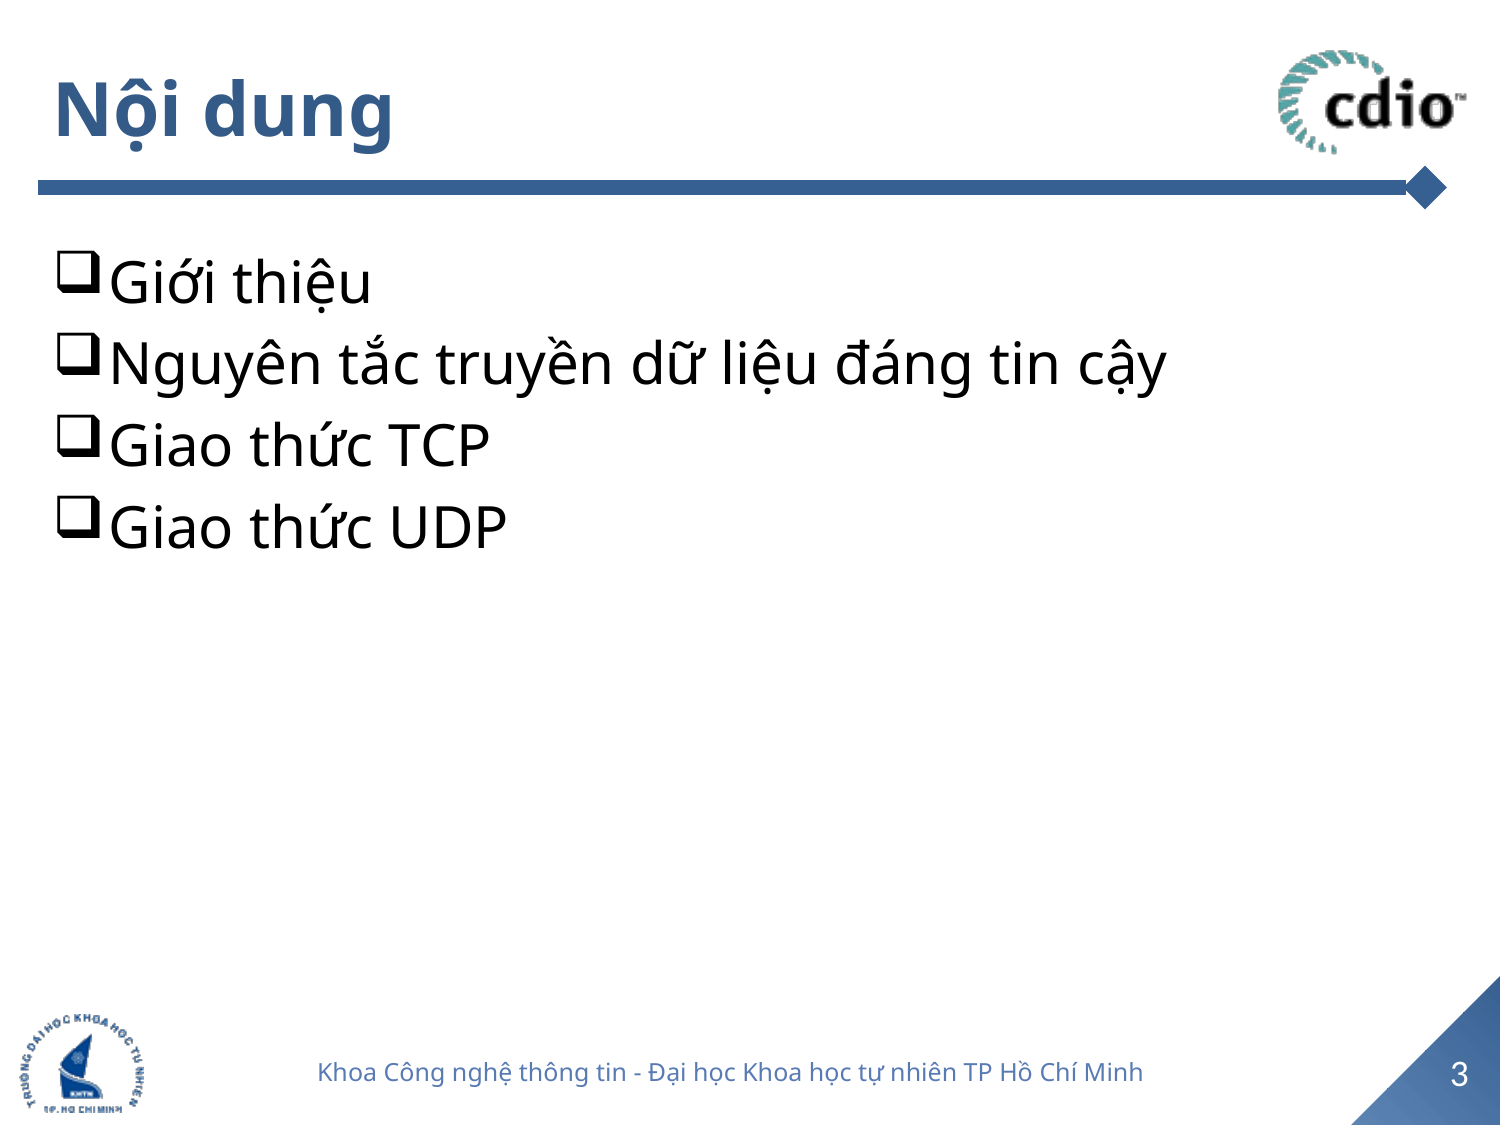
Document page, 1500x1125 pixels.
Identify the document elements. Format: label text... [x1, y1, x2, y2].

slide_number 3 [1419, 1041, 1500, 1102]
list Giới thiệu Nguyên tắc truyền dữ liệu đáng tin cậy Giao thức TCP Giao thức UDP [37, 237, 1450, 1038]
picture [18, 1014, 144, 1113]
title Nội dung [37, 12, 1473, 200]
footer Khoa Công nghệ thông tin - Đại học Khoa học tự nhiên TP Hồ Chí Minh [187, 1043, 1275, 1104]
